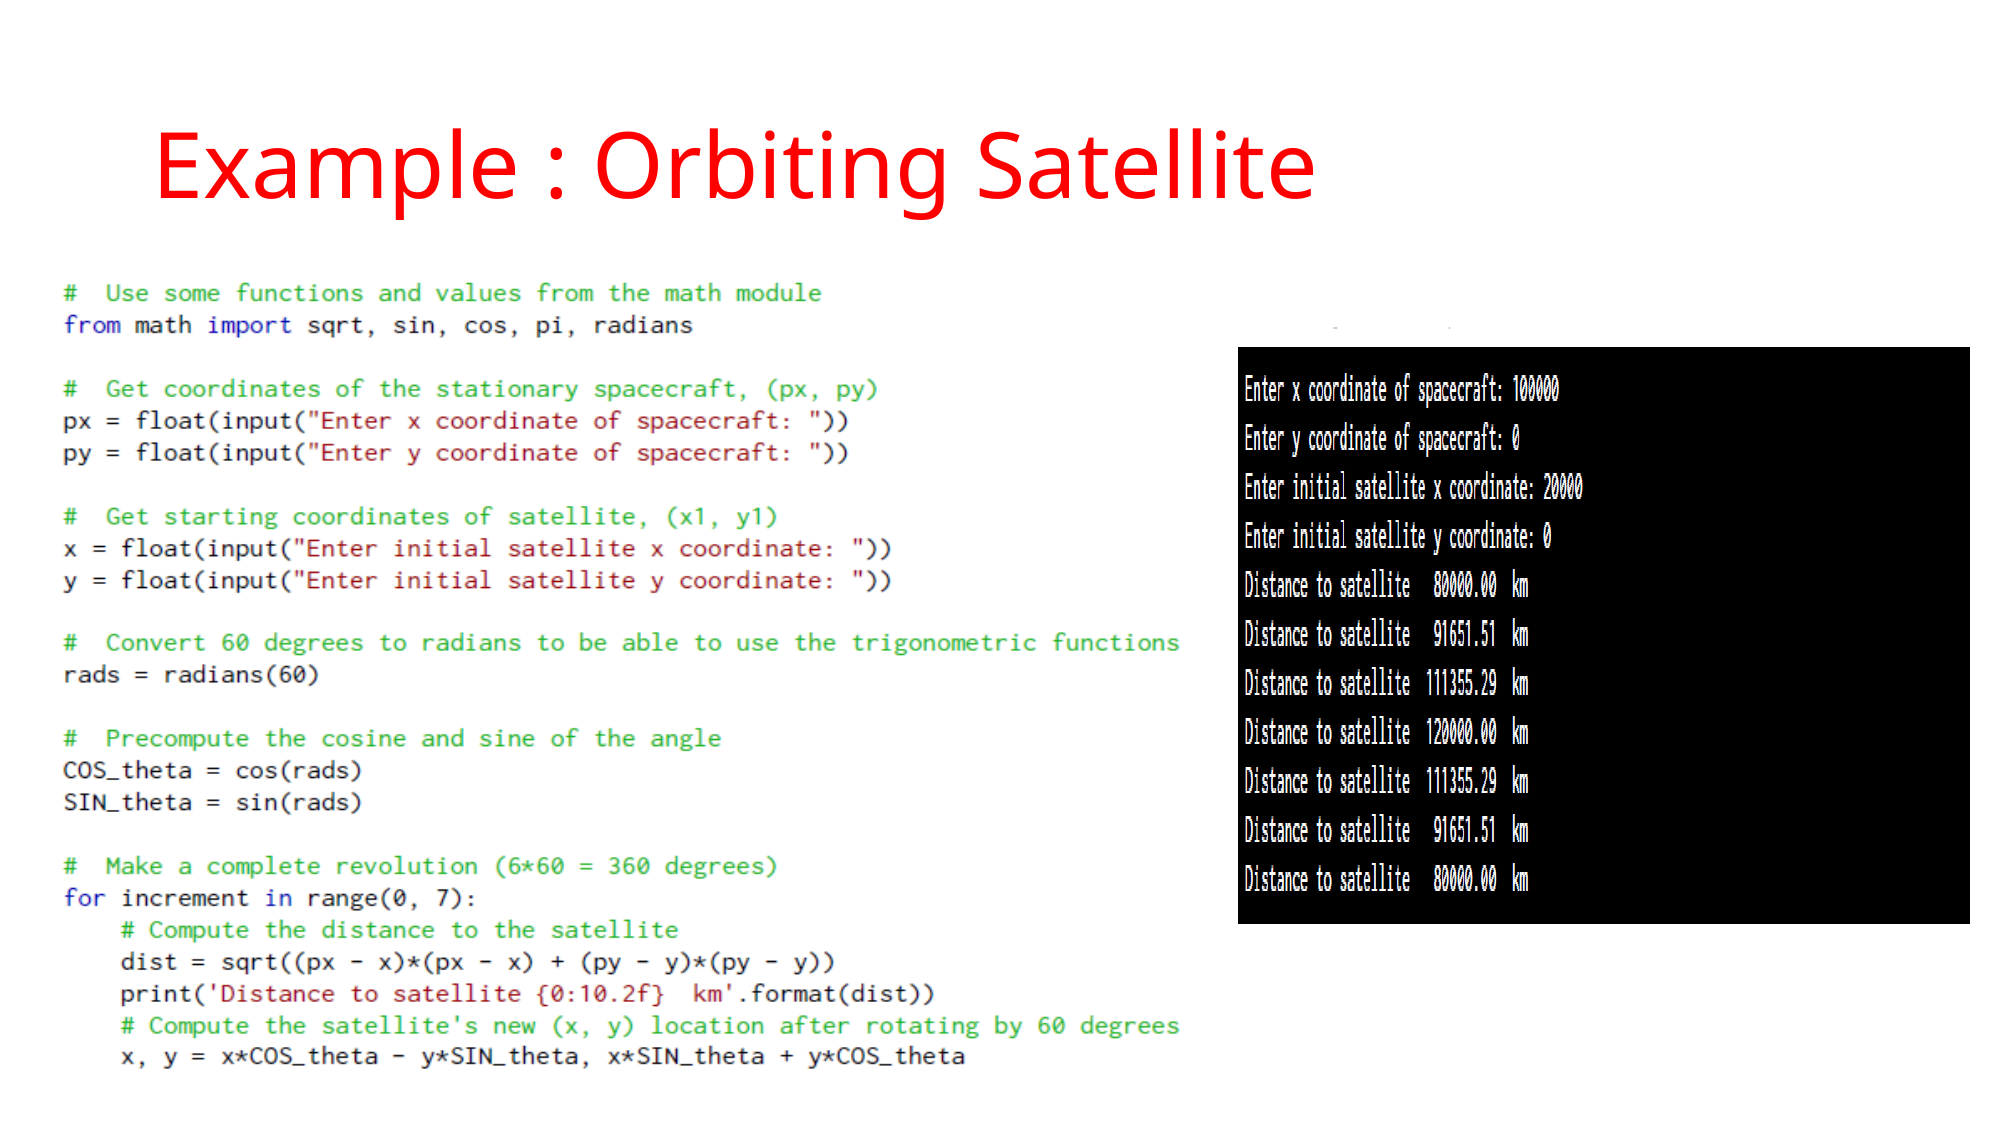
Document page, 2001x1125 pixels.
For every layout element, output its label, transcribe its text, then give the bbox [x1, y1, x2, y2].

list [54, 277, 1236, 1080]
title Example : Orbiting Satellite [137, 59, 1863, 278]
picture [1235, 327, 1975, 935]
